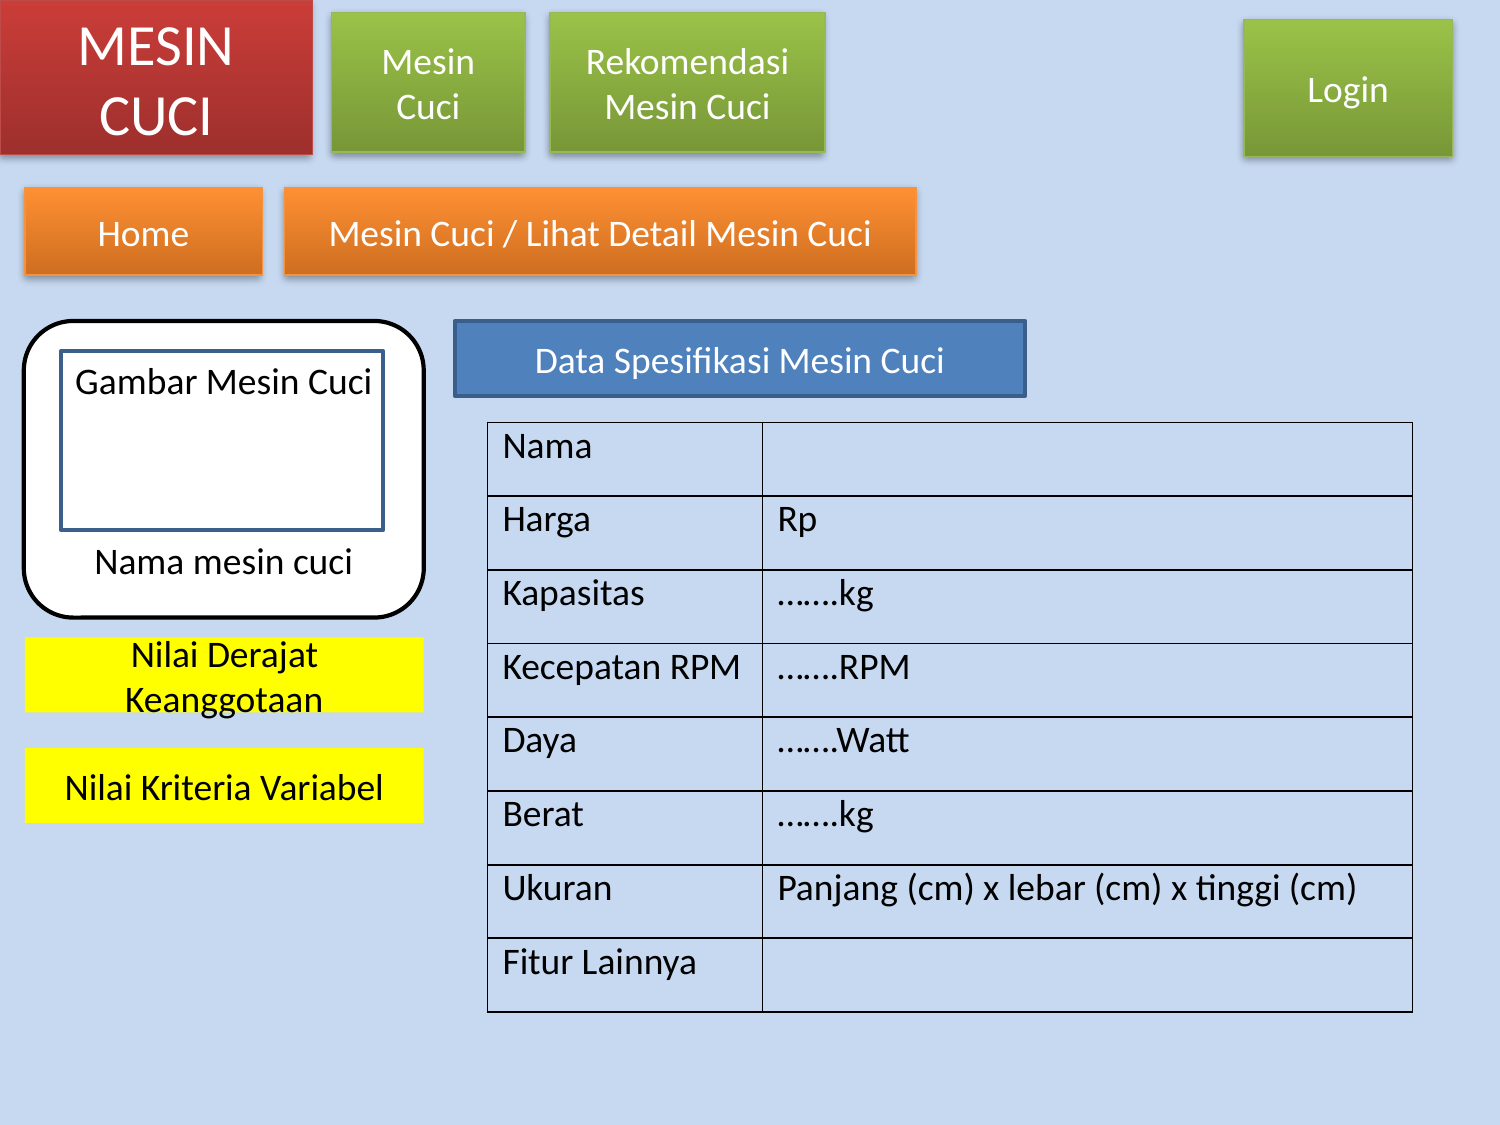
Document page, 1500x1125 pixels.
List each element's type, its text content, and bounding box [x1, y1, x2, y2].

table_cell Rp [763, 497, 1412, 569]
table_cell Kapasitas [488, 571, 762, 643]
table_cell …….Watt [763, 718, 1412, 790]
text_box Rekomendasi Mesin Cuci [549, 12, 826, 153]
table_cell Daya [488, 718, 762, 790]
table_cell …….RPM [763, 644, 1412, 716]
table_cell Fitur Lainnya [488, 939, 762, 1011]
table_header [763, 423, 1412, 495]
table_cell Panjang (cm) x lebar (cm) x tinggi (cm) [763, 866, 1412, 937]
table_cell Harga [488, 497, 762, 569]
table_header Nama [488, 423, 762, 495]
text_box Mesin Cuci [331, 12, 526, 153]
table_cell Ukuran [488, 866, 762, 937]
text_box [23, 320, 424, 618]
text_box Home [24, 187, 263, 276]
text_box Mesin Cuci / Lihat Detail Mesin Cuci [284, 187, 917, 276]
table_cell [763, 939, 1412, 1011]
text_box Nilai Derajat Keanggotaan [23, 635, 426, 714]
text_box Nilai Kriteria Variabel [23, 746, 426, 825]
table_cell Berat [488, 792, 762, 864]
table_cell Kecepatan RPM [488, 644, 762, 716]
text_box Data Spesifikasi Mesin Cuci [453, 319, 1027, 398]
table_cell …….kg [763, 571, 1412, 643]
text_box MESIN CUCI [0, 0, 313, 155]
text_box Login [1243, 19, 1453, 157]
table_cell …….kg [763, 792, 1412, 864]
